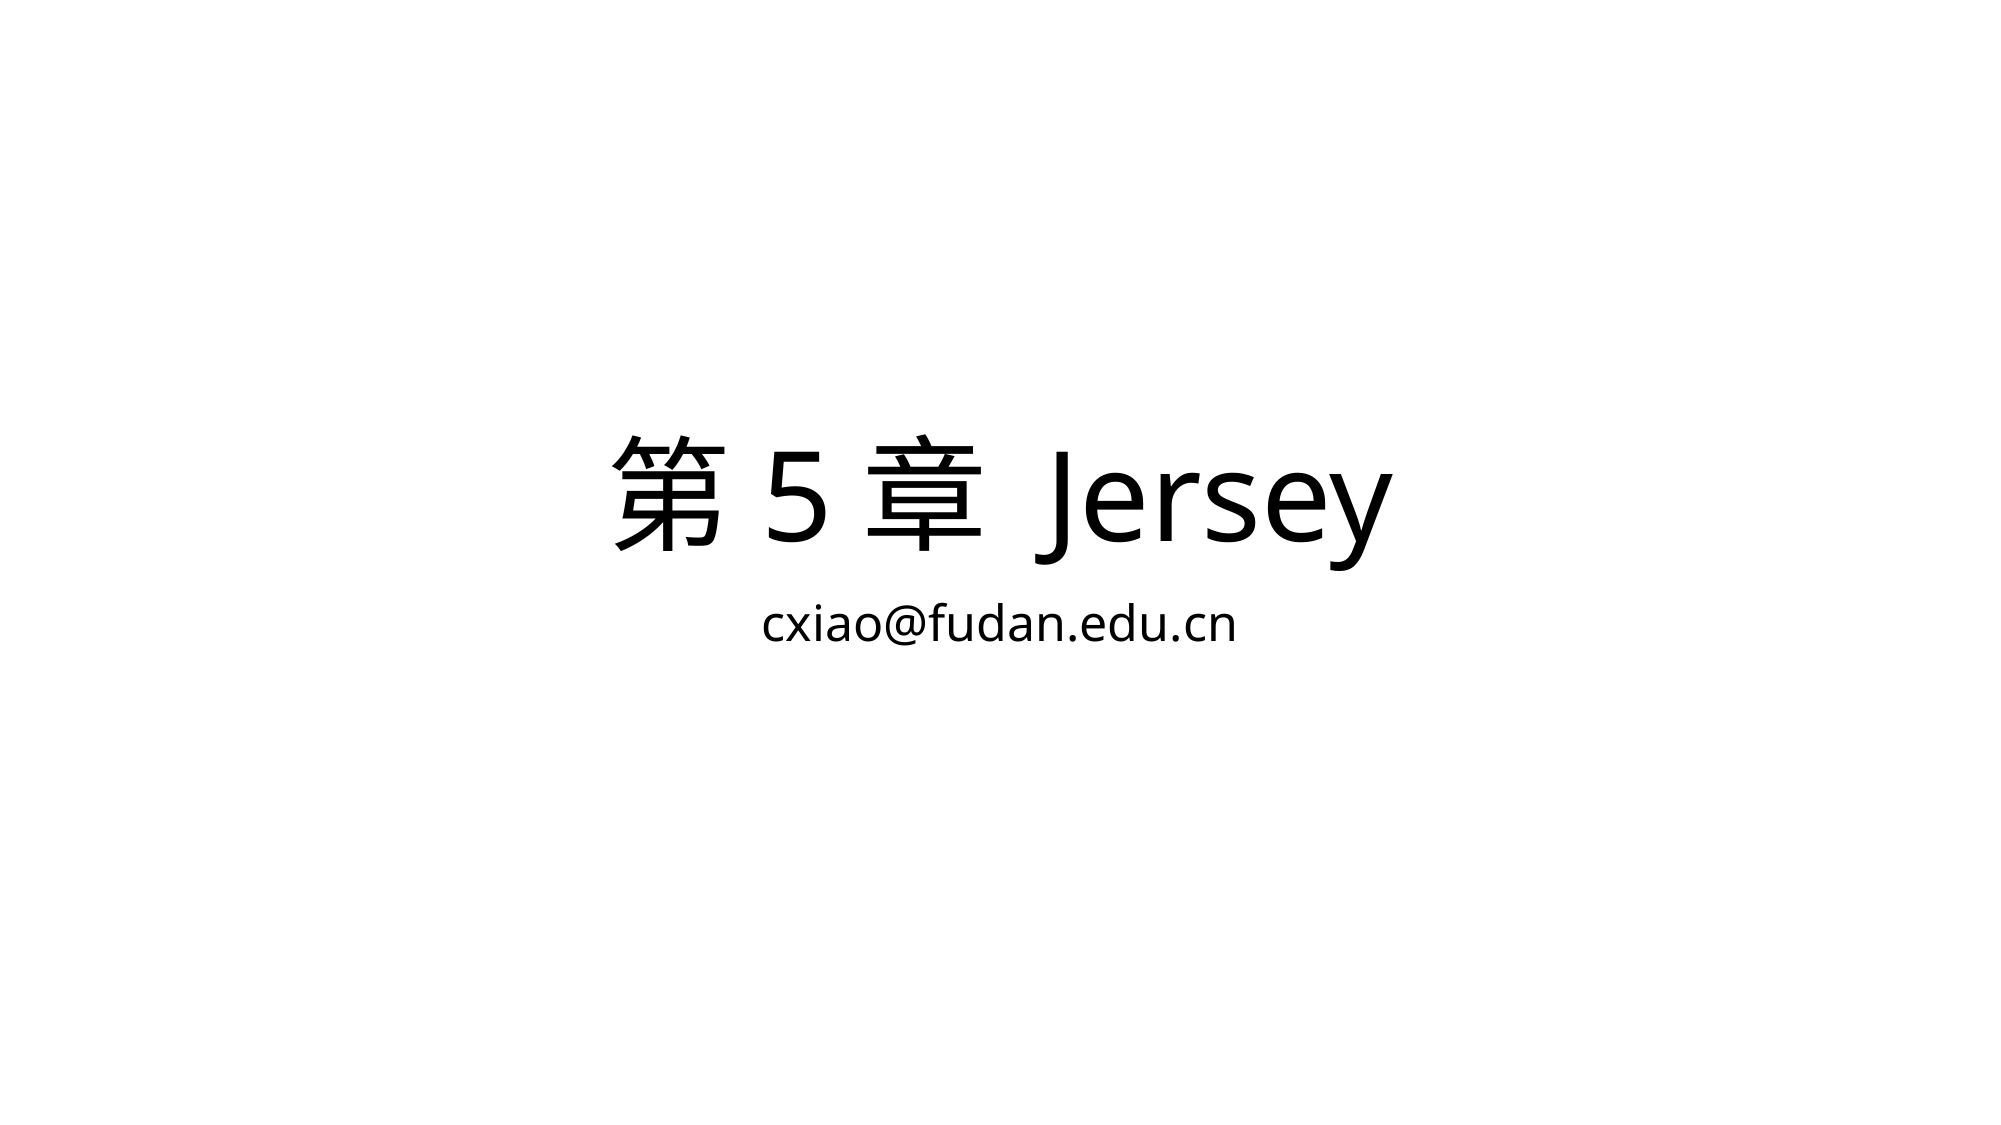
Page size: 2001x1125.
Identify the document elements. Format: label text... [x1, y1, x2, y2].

title 第5章 Jersey [249, 184, 1750, 576]
subtitle cxiao@fudan.edu.cn [249, 590, 1750, 863]
